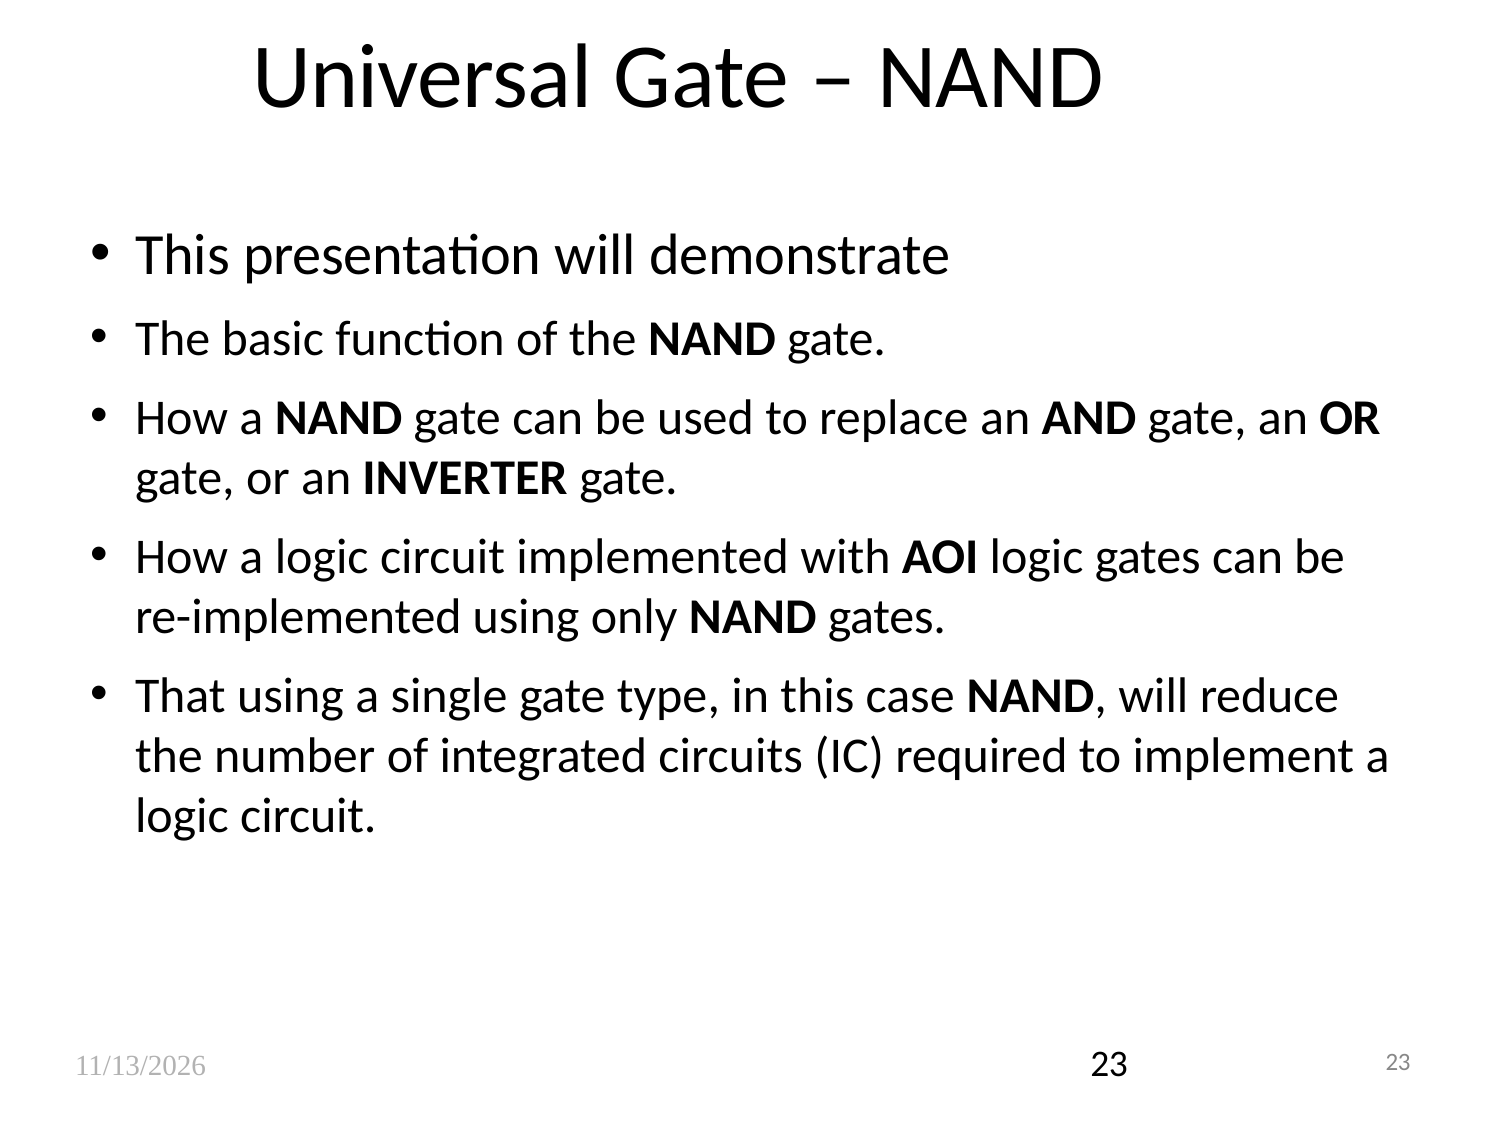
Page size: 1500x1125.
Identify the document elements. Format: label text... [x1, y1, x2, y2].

text_box This presentation will demonstrate The basic function of the NAND gate. How a NAND gate can be used to replace an AND gate, an OR gate, or an INVERTER gate. How a logic circuit implemented with AOI logic gates can be re-implemented using only NAND gates. That using a single gate type, in this case NAND, will reduce the number of integrated circuits (IC) required to implement a logic circuit. [87, 191, 1392, 843]
text_box 23 [1084, 1046, 1156, 1085]
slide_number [75, 1046, 420, 1103]
title Universal Gate – NAND [249, 13, 1213, 191]
slide_number 23 [1366, 1049, 1419, 1090]
